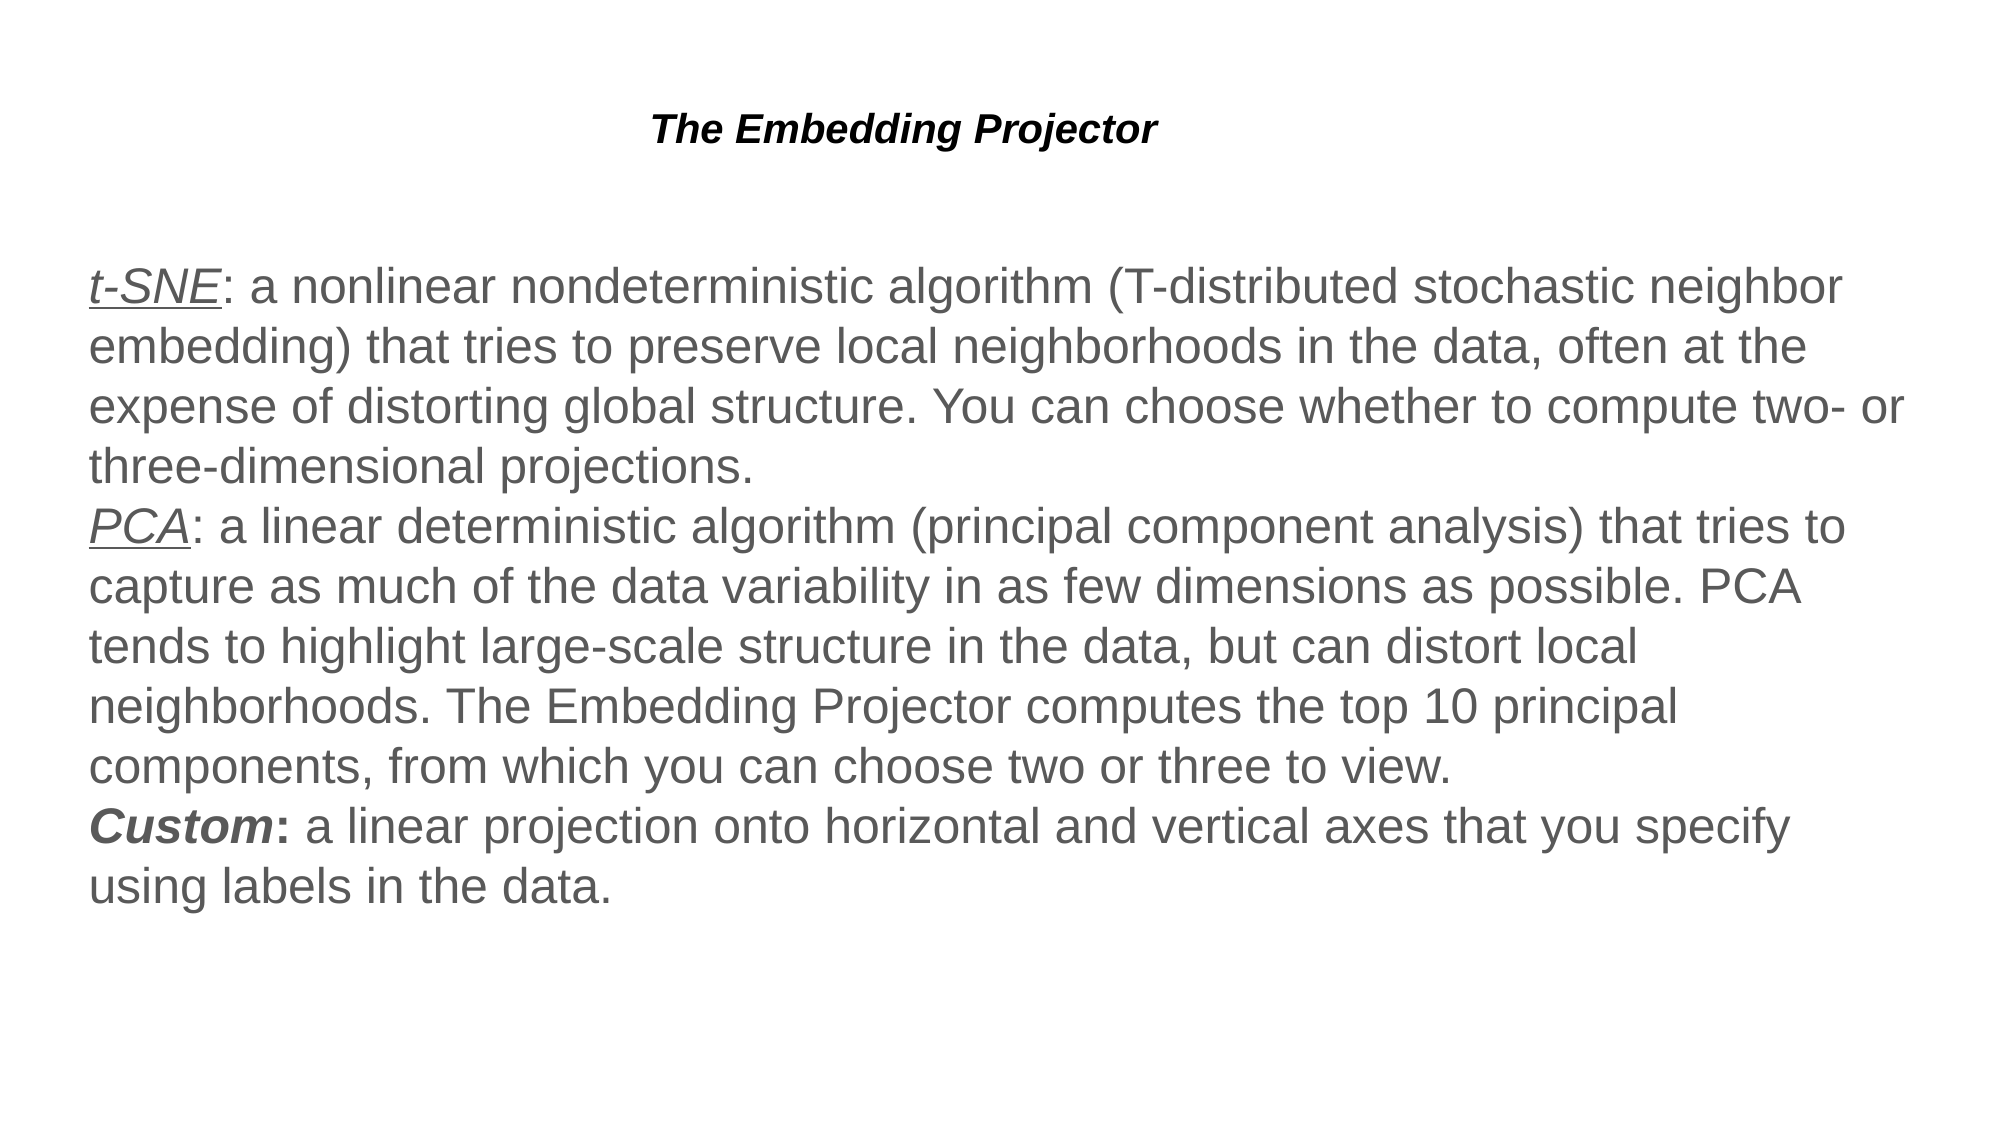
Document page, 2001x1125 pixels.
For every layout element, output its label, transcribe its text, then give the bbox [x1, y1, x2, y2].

title The Embedding Projector [23, 101, 1784, 200]
list t-SNE: a nonlinear nondeterministic algorithm (T-distributed stochastic neighbor embedding) that tries to preserve local neighborhoods in the data, often at the expense of distorting global structure. You can choose whether to compute two- or three-dimensional projections. PCA: a linear deterministic algorithm (principal component analysis) that tries to capture as much of the data variability in as few dimensions as possible. PCA tends to highlight large-scale structure in the data, but can distort local neighborhoods. The Embedding Projector computes the top 10 principal components, from which you can choose two or three to view. Custom: a linear projection onto horizontal and vertical axes that you specify using labels in the data. [88, 253, 1912, 981]
